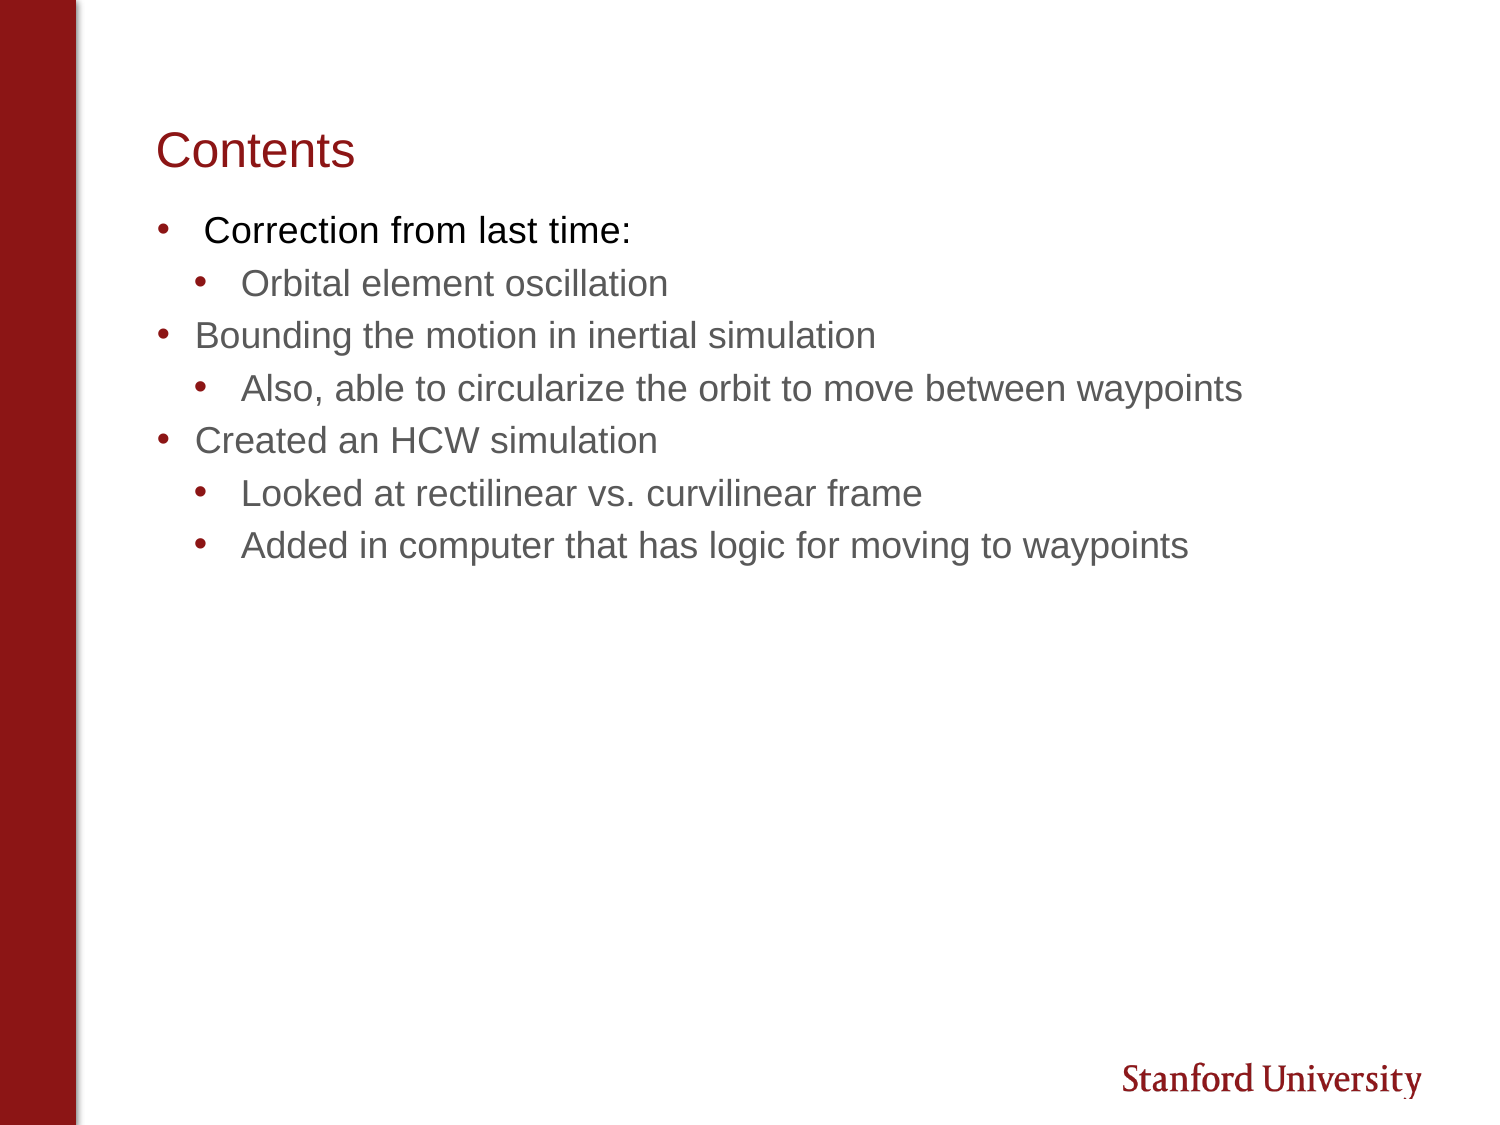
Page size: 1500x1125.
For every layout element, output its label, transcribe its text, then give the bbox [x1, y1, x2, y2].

title Contents [155, 78, 1420, 186]
list Correction from last time: Orbital element oscillation Bounding the motion in inertial simulation Also, able to circularize the orbit to move between waypoints Created an HCW simulation Looked at rectilinear vs. curvilinear frame Added in computer that has logic for moving to waypoints [156, 198, 1421, 1021]
